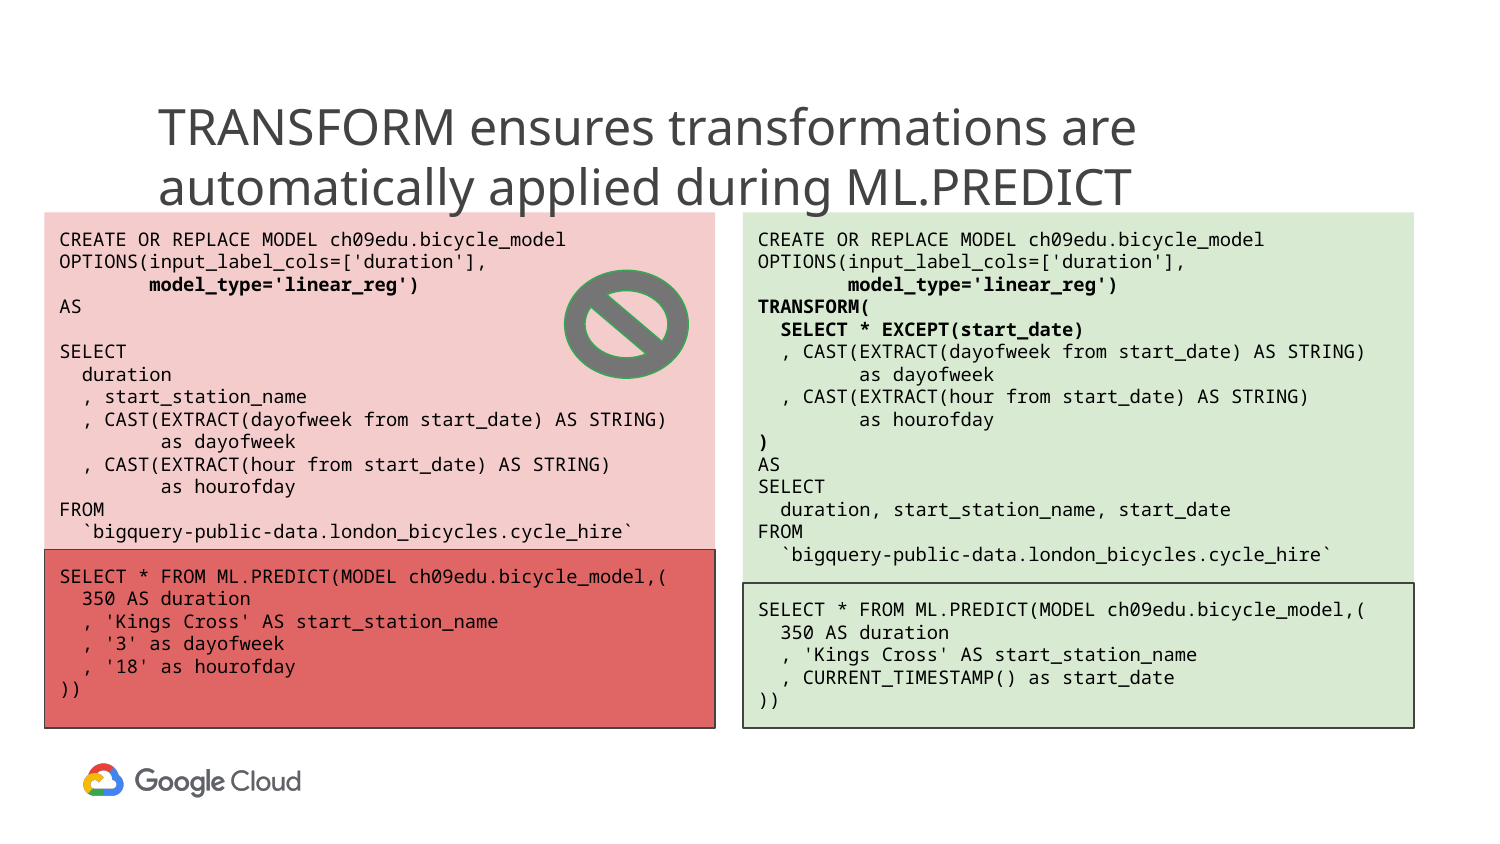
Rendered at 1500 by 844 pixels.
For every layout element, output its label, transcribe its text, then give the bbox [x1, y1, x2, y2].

text_box SELECT * FROM ML.PREDICT(MODEL ch09edu.bicycle_model,( 350 AS duration , 'Kings Cross' AS start_station_name , CURRENT_TIMESTAMP() as start_date )) [742, 582, 1414, 728]
text_box CREATE OR REPLACE MODEL ch09edu.bicycle_model OPTIONS(input_label_cols=['duration'], model_type='linear_reg') TRANSFORM( SELECT * EXCEPT(start_date) , CAST(EXTRACT(dayofweek from start_date) AS STRING) as dayofweek , CAST(EXTRACT(hour from start_date) AS STRING) as hourofday ) AS SELECT duration, start_station_name, start_date FROM `bigquery-public-data.london_bicycles.cycle_hire` [742, 212, 1414, 582]
text_box SELECT * FROM ML.PREDICT(MODEL ch09edu.bicycle_model,( 350 AS duration , 'Kings Cross' AS start_station_name , '3' as dayofweek , '18' as hourofday )) [44, 549, 716, 728]
picture [82, 759, 301, 801]
text_box CREATE OR REPLACE MODEL ch09edu.bicycle_model OPTIONS(input_label_cols=['duration'], model_type='linear_reg') AS SELECT duration , start_station_name , CAST(EXTRACT(dayofweek from start_date) AS STRING) as dayofweek , CAST(EXTRACT(hour from start_date) AS STRING) as hourofday FROM `bigquery-public-data.london_bicycles.cycle_hire` [44, 212, 716, 549]
title TRANSFORM ensures transformations are automatically applied during ML.PREDICT [151, 88, 1351, 177]
text_box [564, 270, 689, 379]
